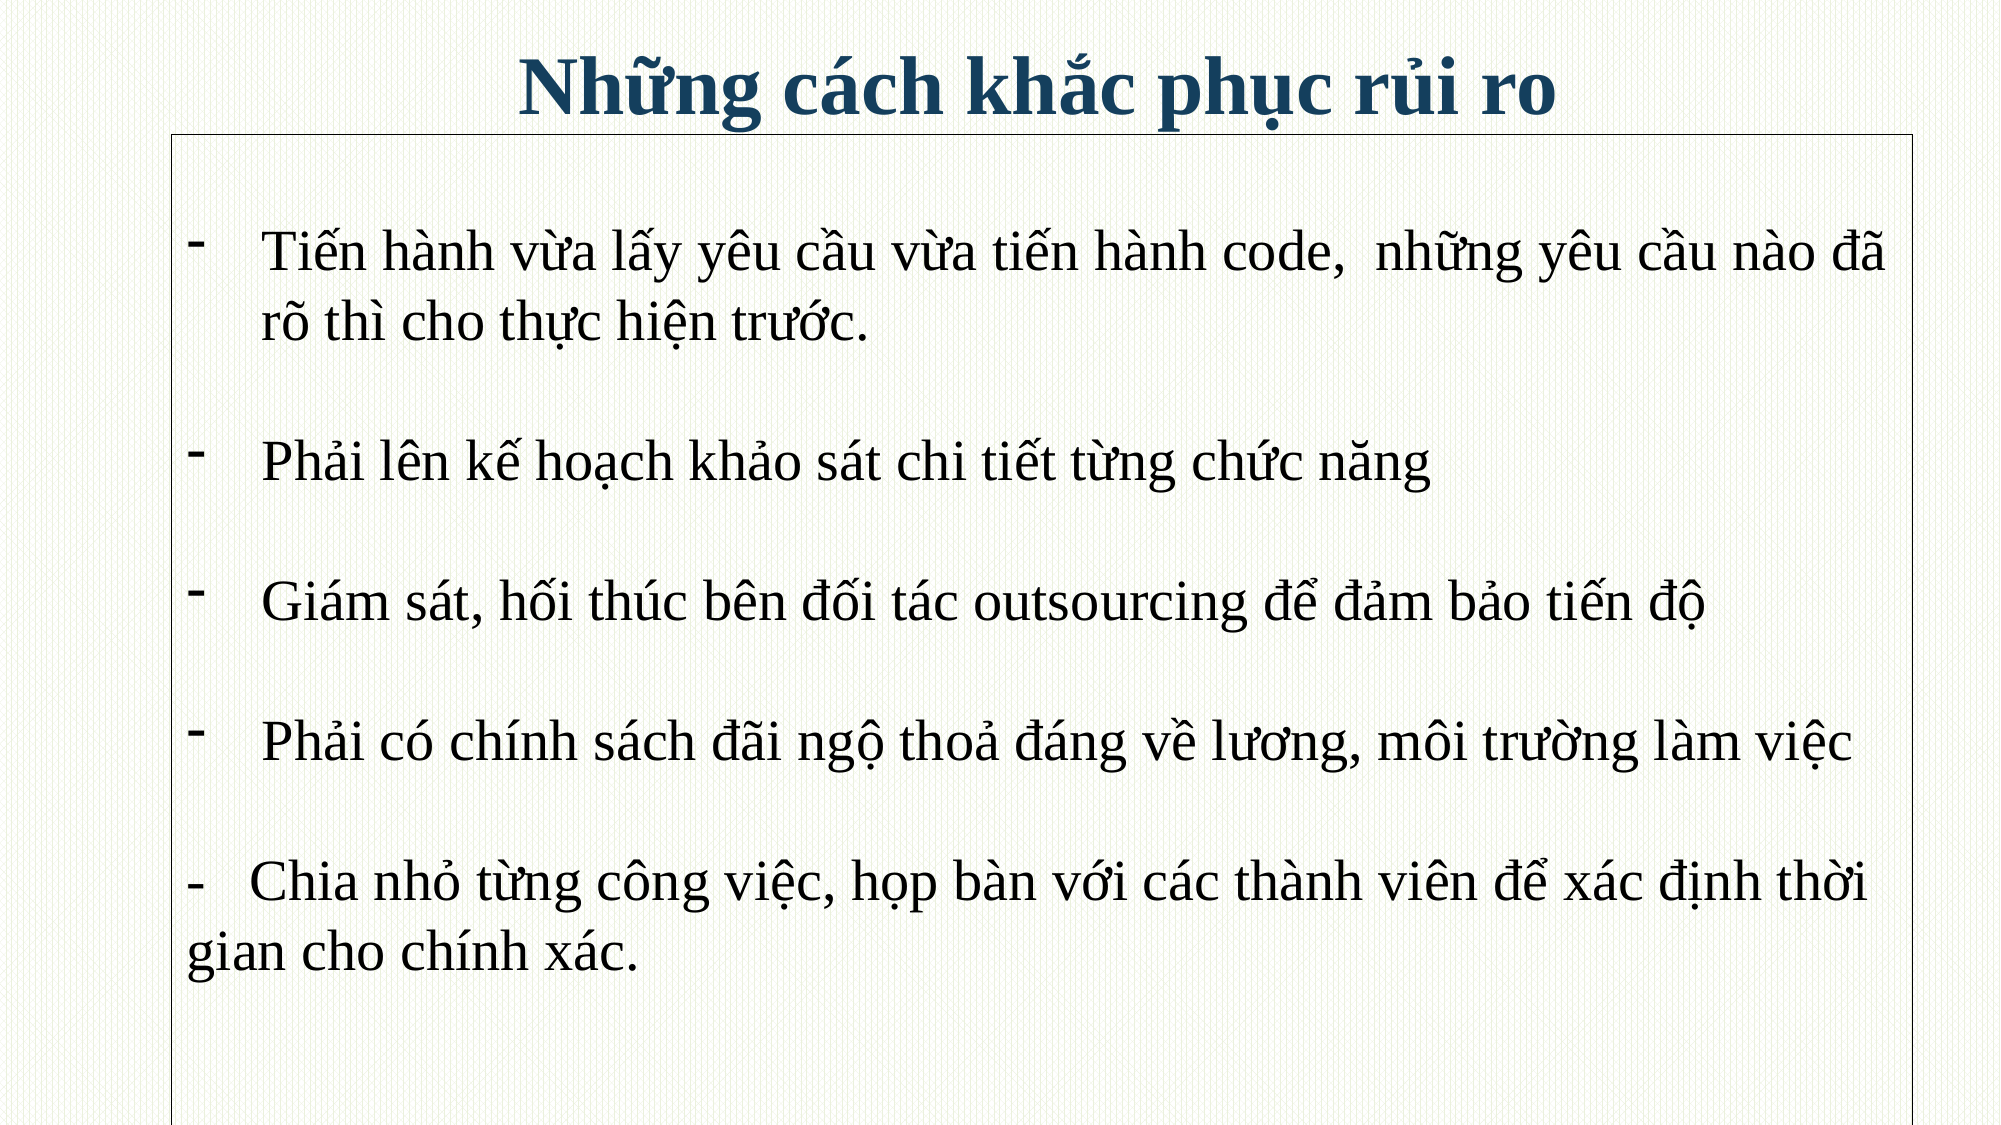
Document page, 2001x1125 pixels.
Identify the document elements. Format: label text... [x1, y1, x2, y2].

text_box Những cách khắc phục rủi ro [55, 23, 2000, 139]
text_box Tiến hành vừa lấy yêu cầu vừa tiến hành code, những yêu cầu nào đã rõ thì cho thực hiện trước. Phải lên kế hoạch khảo sát chi tiết từng chức năng Giám sát, hối thúc bên đối tác outsourcing để đảm bảo tiến độ Phải có chính sách đãi ngộ thoả đáng về lương, môi trường làm việc - Chia nhỏ từng công việc, họp bàn với các thành viên để xác định thời gian cho chính xác. [171, 134, 1913, 1125]
